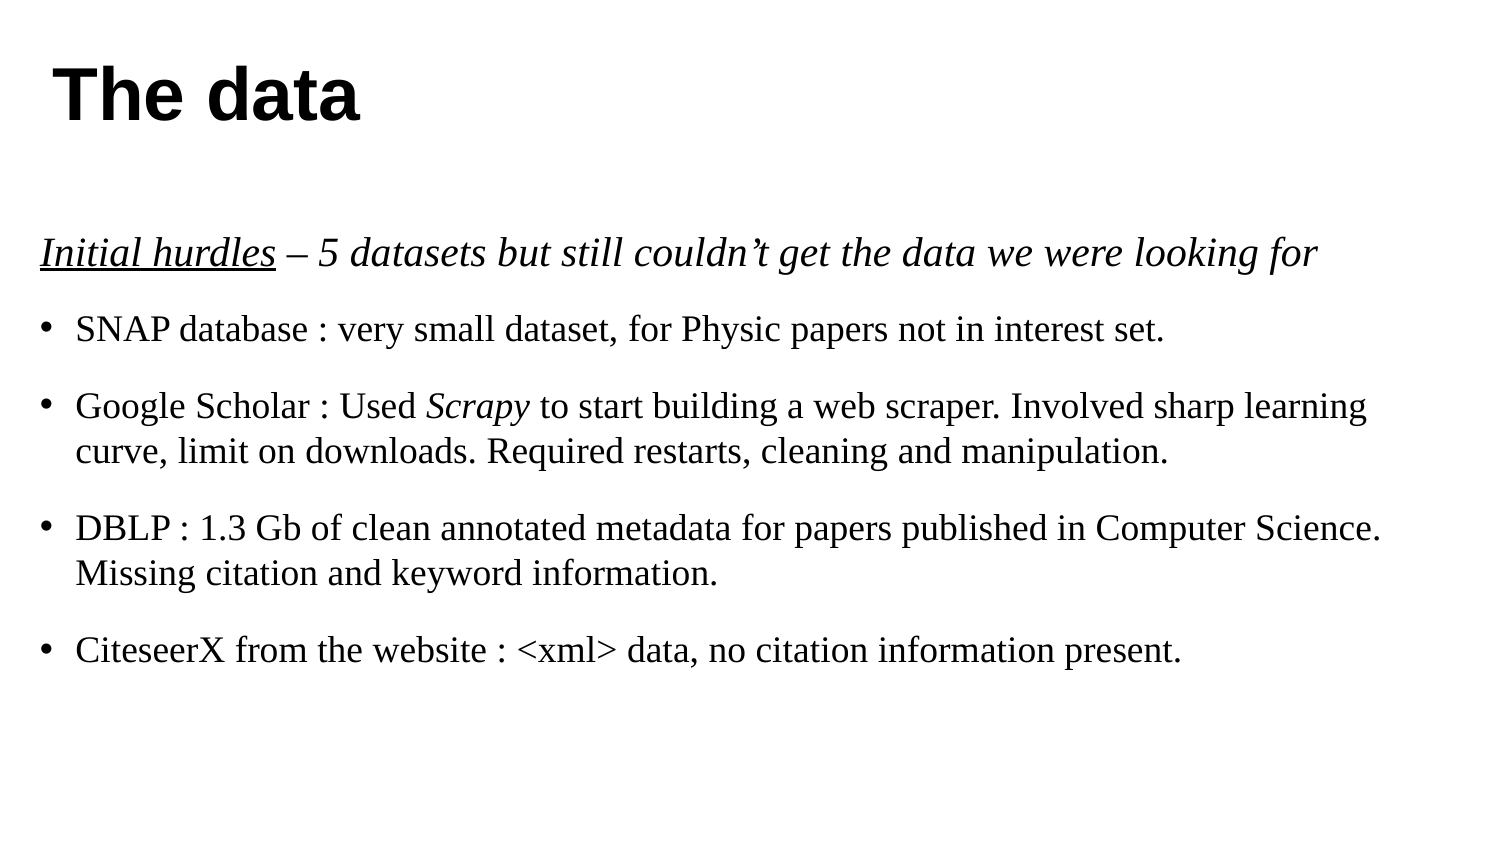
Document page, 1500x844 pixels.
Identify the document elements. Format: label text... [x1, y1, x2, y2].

text_box Initial hurdles – 5 datasets but still couldn’t get the data we were looking for SNAP database : very small dataset, for Physic papers not in interest set. Google Scholar : Used Scrapy to start building a web scraper. Involved sharp learning curve, limit on downloads. Required restarts, cleaning and manipulation. DBLP : 1.3 Gb of clean annotated metadata for papers published in Computer Science. Missing citation and keyword information. CiteseerX from the website : <xml> data, no citation information present. [24, 209, 1475, 722]
title The data [37, 9, 1388, 151]
